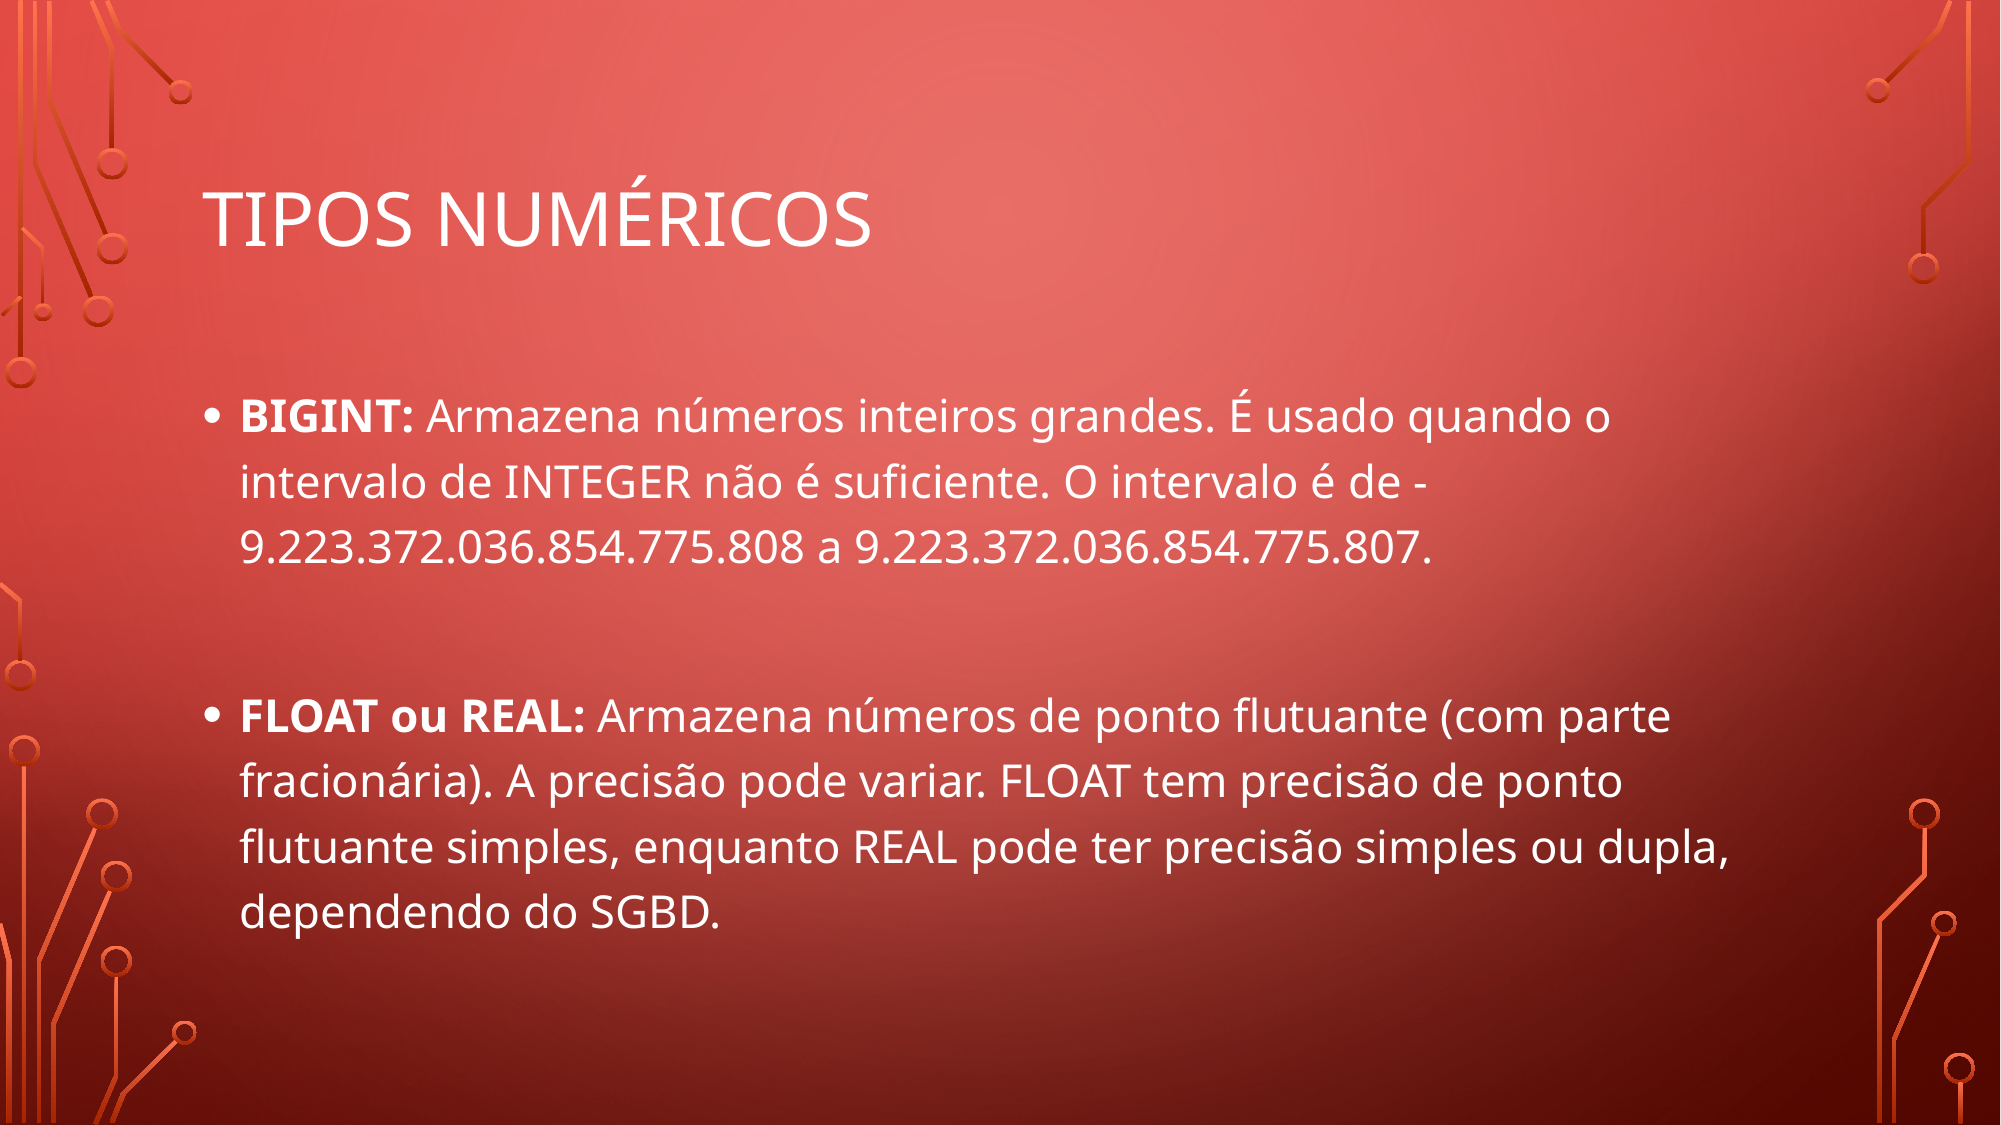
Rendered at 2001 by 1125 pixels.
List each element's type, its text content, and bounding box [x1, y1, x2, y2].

list BIGINT: Armazena números inteiros grandes. É usado quando o intervalo de INTEGER não é suficiente. O intervalo é de -9.223.372.036.854.775.808 a 9.223.372.036.854.775.807. FLOAT ou REAL: Armazena números de ponto flutuante (com parte fracionária). A precisão pode variar. FLOAT tem precisão de ponto flutuante simples, enquanto REAL pode ter precisão simples ou dupla, dependendo do SGBD. [187, 369, 1813, 950]
title Tipos numéricos [187, 101, 1813, 344]
